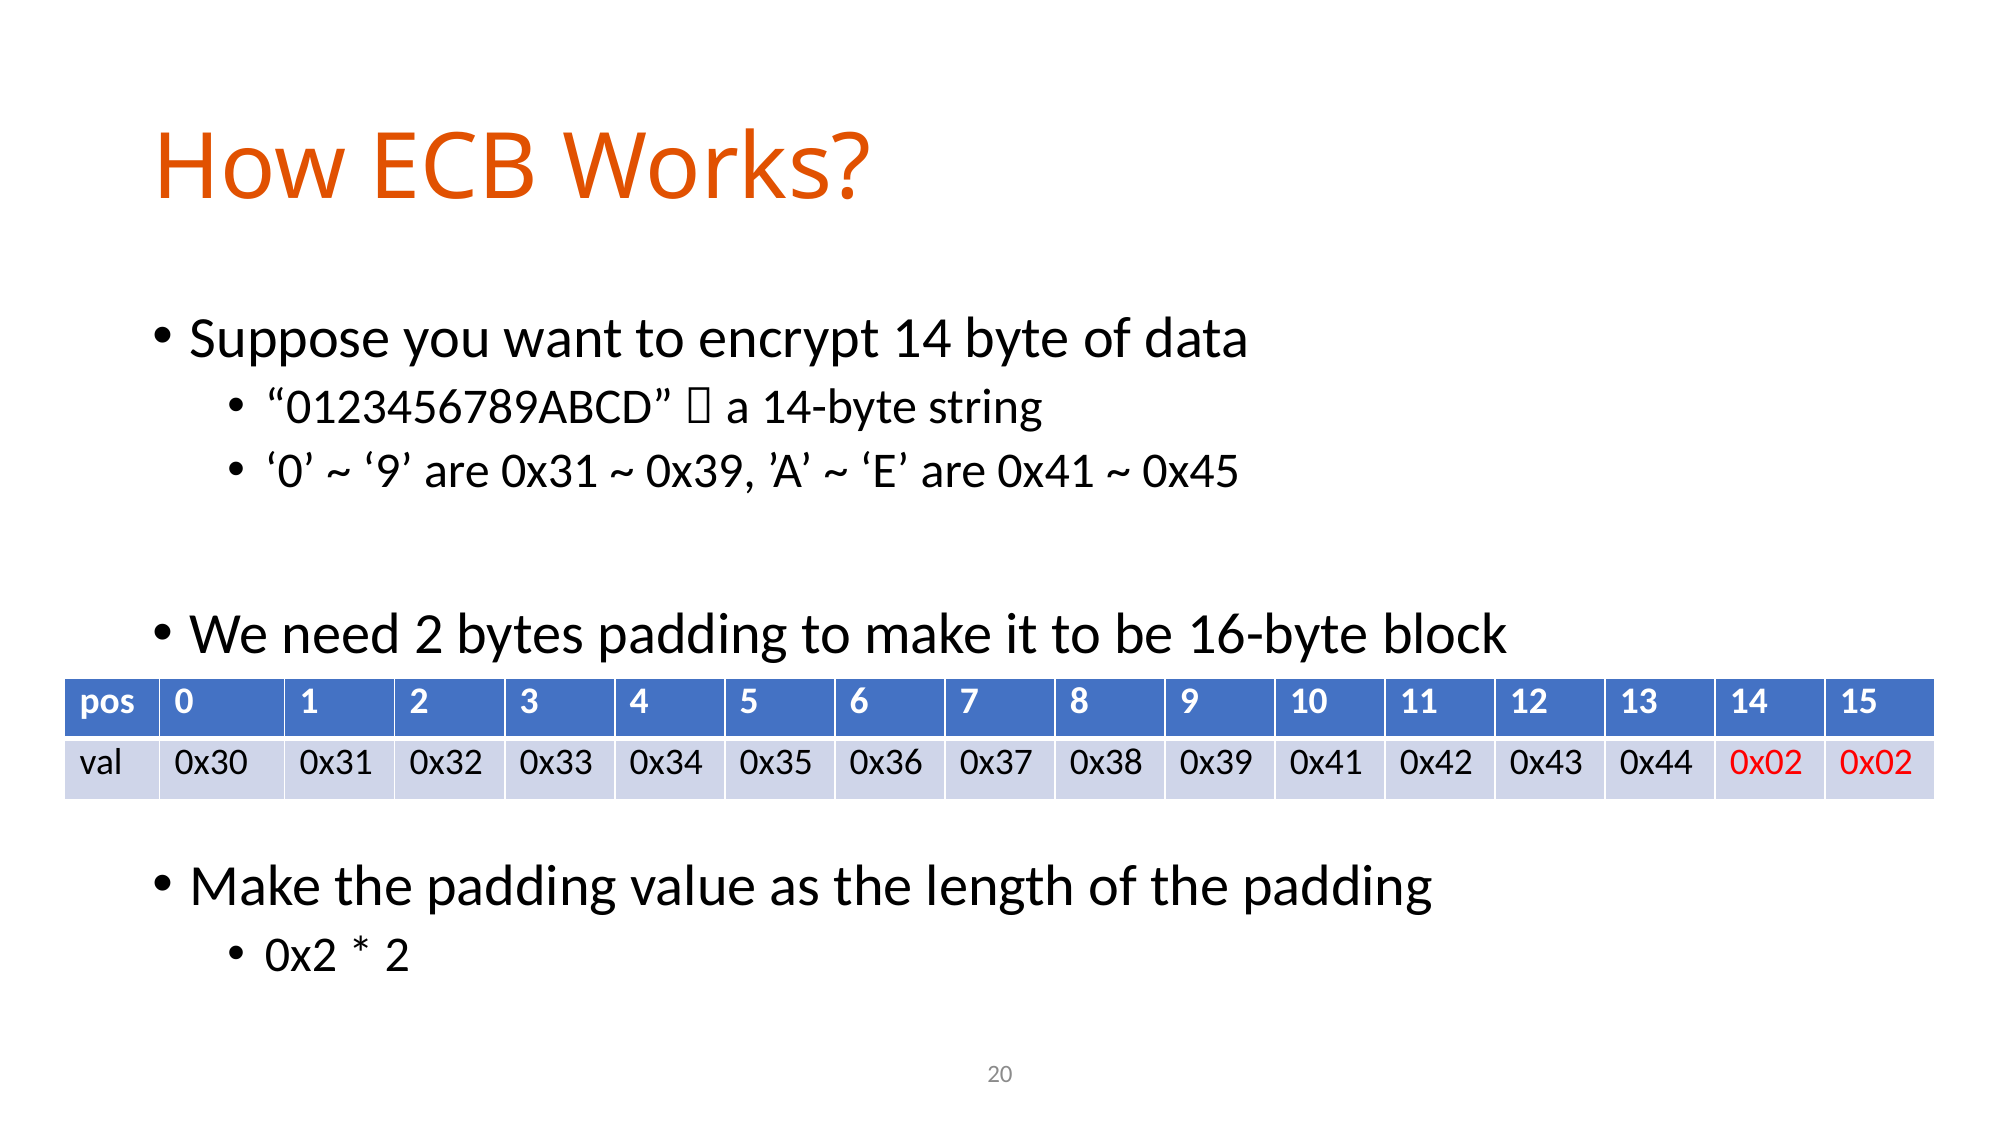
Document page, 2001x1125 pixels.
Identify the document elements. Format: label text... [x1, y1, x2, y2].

table_cell 0x30 [160, 741, 284, 799]
table_header 13 [1606, 679, 1714, 736]
table_header 5 [726, 679, 834, 736]
table_cell 0x34 [616, 741, 724, 799]
table_cell 0x37 [946, 741, 1054, 799]
table_header pos [65, 679, 159, 736]
table_cell 0x32 [395, 741, 504, 799]
table_cell 0x02 [1716, 741, 1824, 799]
list Suppose you want to encrypt 14 byte of data “0123456789ABCD”  a 14-byte string ‘0’ ~ ‘9’ are 0x31 ~ 0x39, ’A’ ~ ‘E’ are 0x41 ~ 0x45 We need 2 bytes padding to make it to be 16-byte block Make the padding value as the length of the padding 0x2 * 2 [137, 800, 1863, 1014]
table_cell 0x38 [1056, 741, 1164, 799]
table_header 3 [506, 679, 614, 736]
table_cell 0x36 [836, 741, 944, 799]
table_cell 0x43 [1496, 741, 1604, 799]
table_header 15 [1826, 679, 1934, 736]
table_cell val [65, 741, 159, 799]
table_header 0 [160, 679, 284, 736]
slide_number 20 [774, 1042, 1225, 1103]
table_header 1 [285, 679, 394, 736]
table_cell 0x44 [1606, 741, 1714, 799]
table_header 14 [1716, 679, 1824, 736]
table_cell 0x02 [1826, 741, 1934, 799]
table_cell 0x31 [285, 741, 394, 799]
table_cell 0x41 [1276, 741, 1384, 799]
title How ECB Works? [137, 59, 1863, 278]
table_header 8 [1056, 679, 1164, 736]
list Suppose you want to encrypt 14 byte of data “0123456789ABCD”  a 14-byte string ‘0’ ~ ‘9’ are 0x31 ~ 0x39, ’A’ ~ ‘E’ are 0x41 ~ 0x45 We need 2 bytes padding to make it to be 16-byte block Make the padding value as the length of the padding 0x2 * 2 [137, 299, 1863, 677]
table_cell 0x39 [1166, 741, 1274, 799]
table_cell 0x33 [506, 741, 614, 799]
table_header 7 [946, 679, 1054, 736]
table_header 12 [1496, 679, 1604, 736]
table_header 6 [836, 679, 944, 736]
table_header 2 [395, 679, 504, 736]
table_header 9 [1166, 679, 1274, 736]
table_header 4 [616, 679, 724, 736]
table_cell 0x35 [726, 741, 834, 799]
table_header 10 [1276, 679, 1384, 736]
table_header 11 [1386, 679, 1494, 736]
table_cell 0x42 [1386, 741, 1494, 799]
